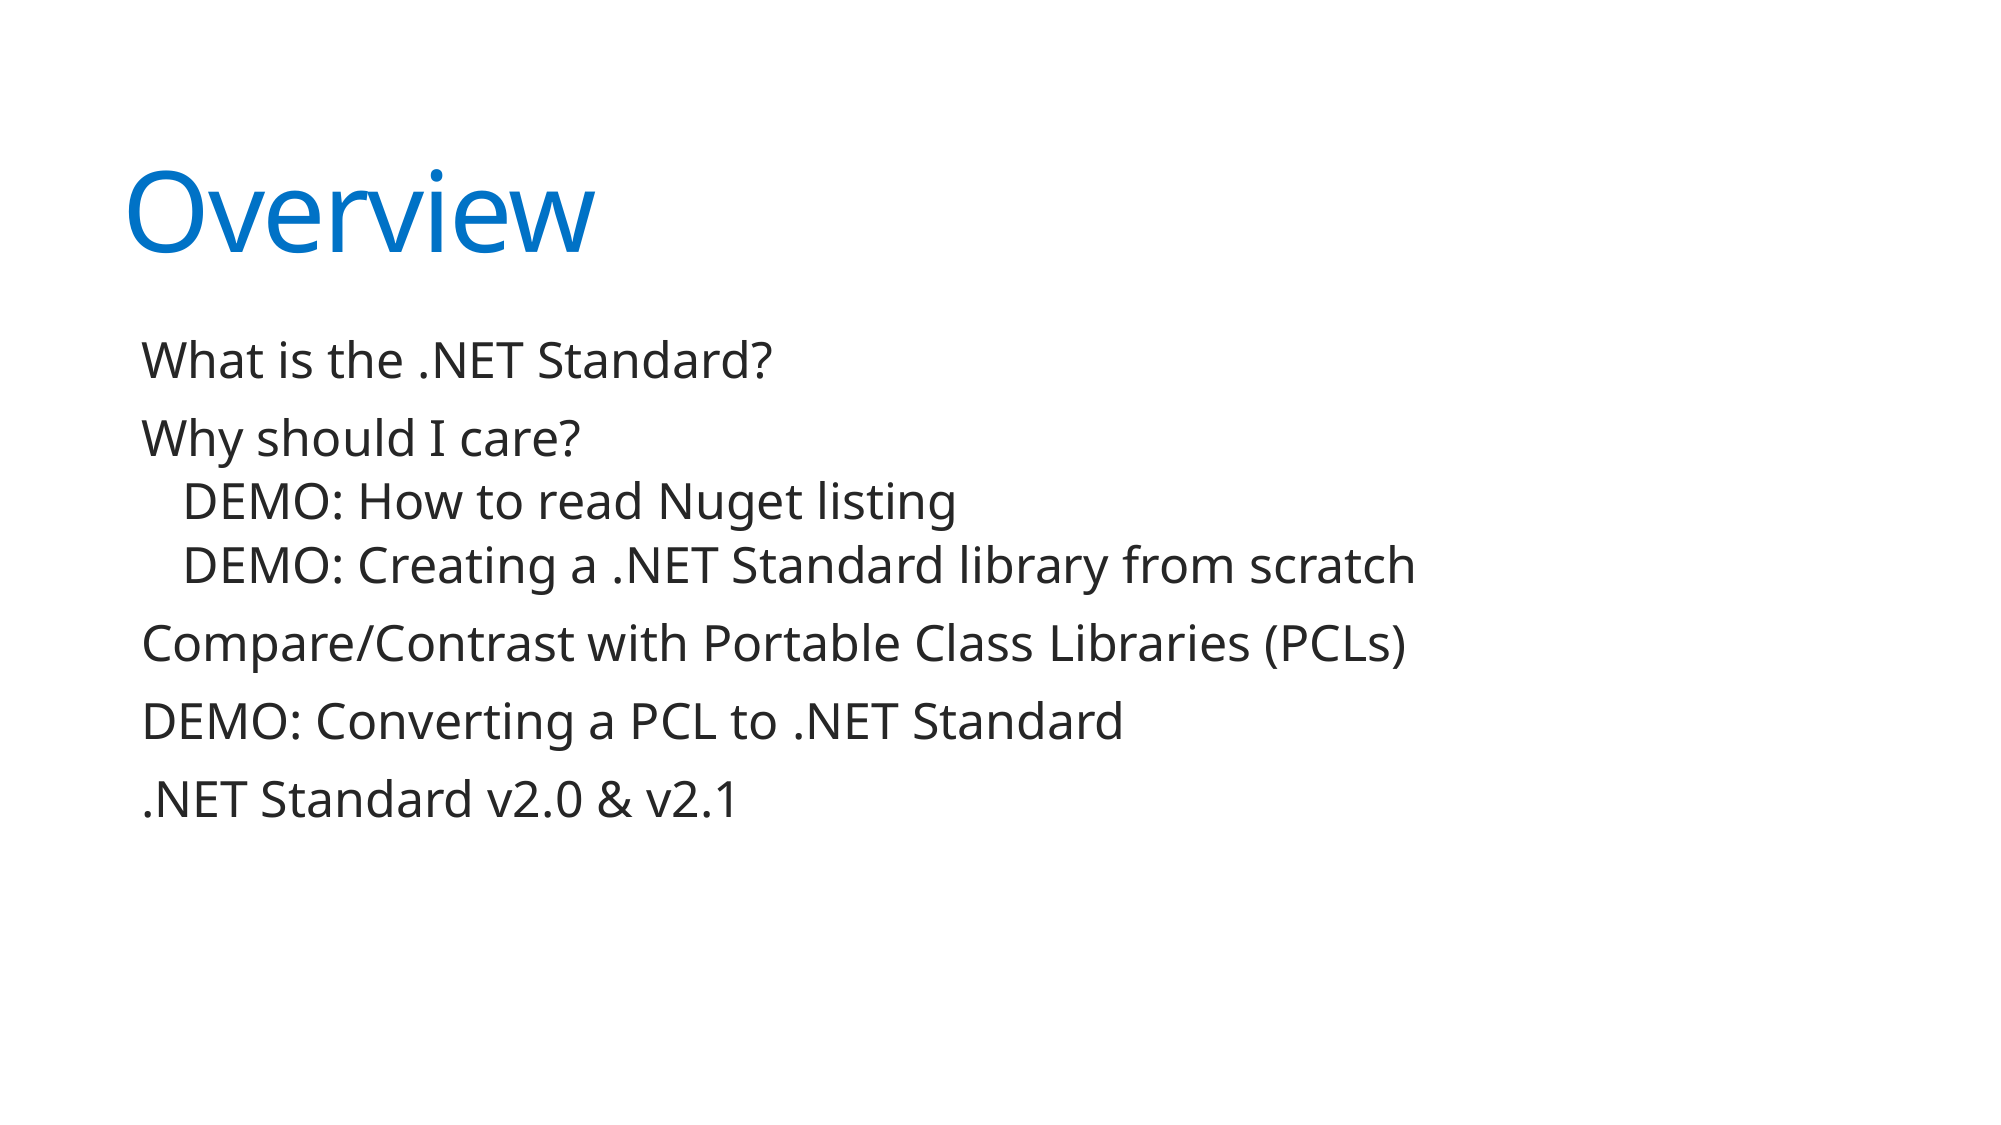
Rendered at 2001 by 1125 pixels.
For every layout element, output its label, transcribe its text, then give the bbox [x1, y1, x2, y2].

list What is the .NET Standard? Why should I care? DEMO: How to read Nuget listing DEMO: Creating a .NET Standard library from scratch Compare/Contrast with Portable Class Libraries (PCLs) DEMO: Converting a PCL to .NET Standard .NET Standard v2.0 & v2.1 [111, 329, 1876, 948]
title Overview [107, 81, 1875, 354]
